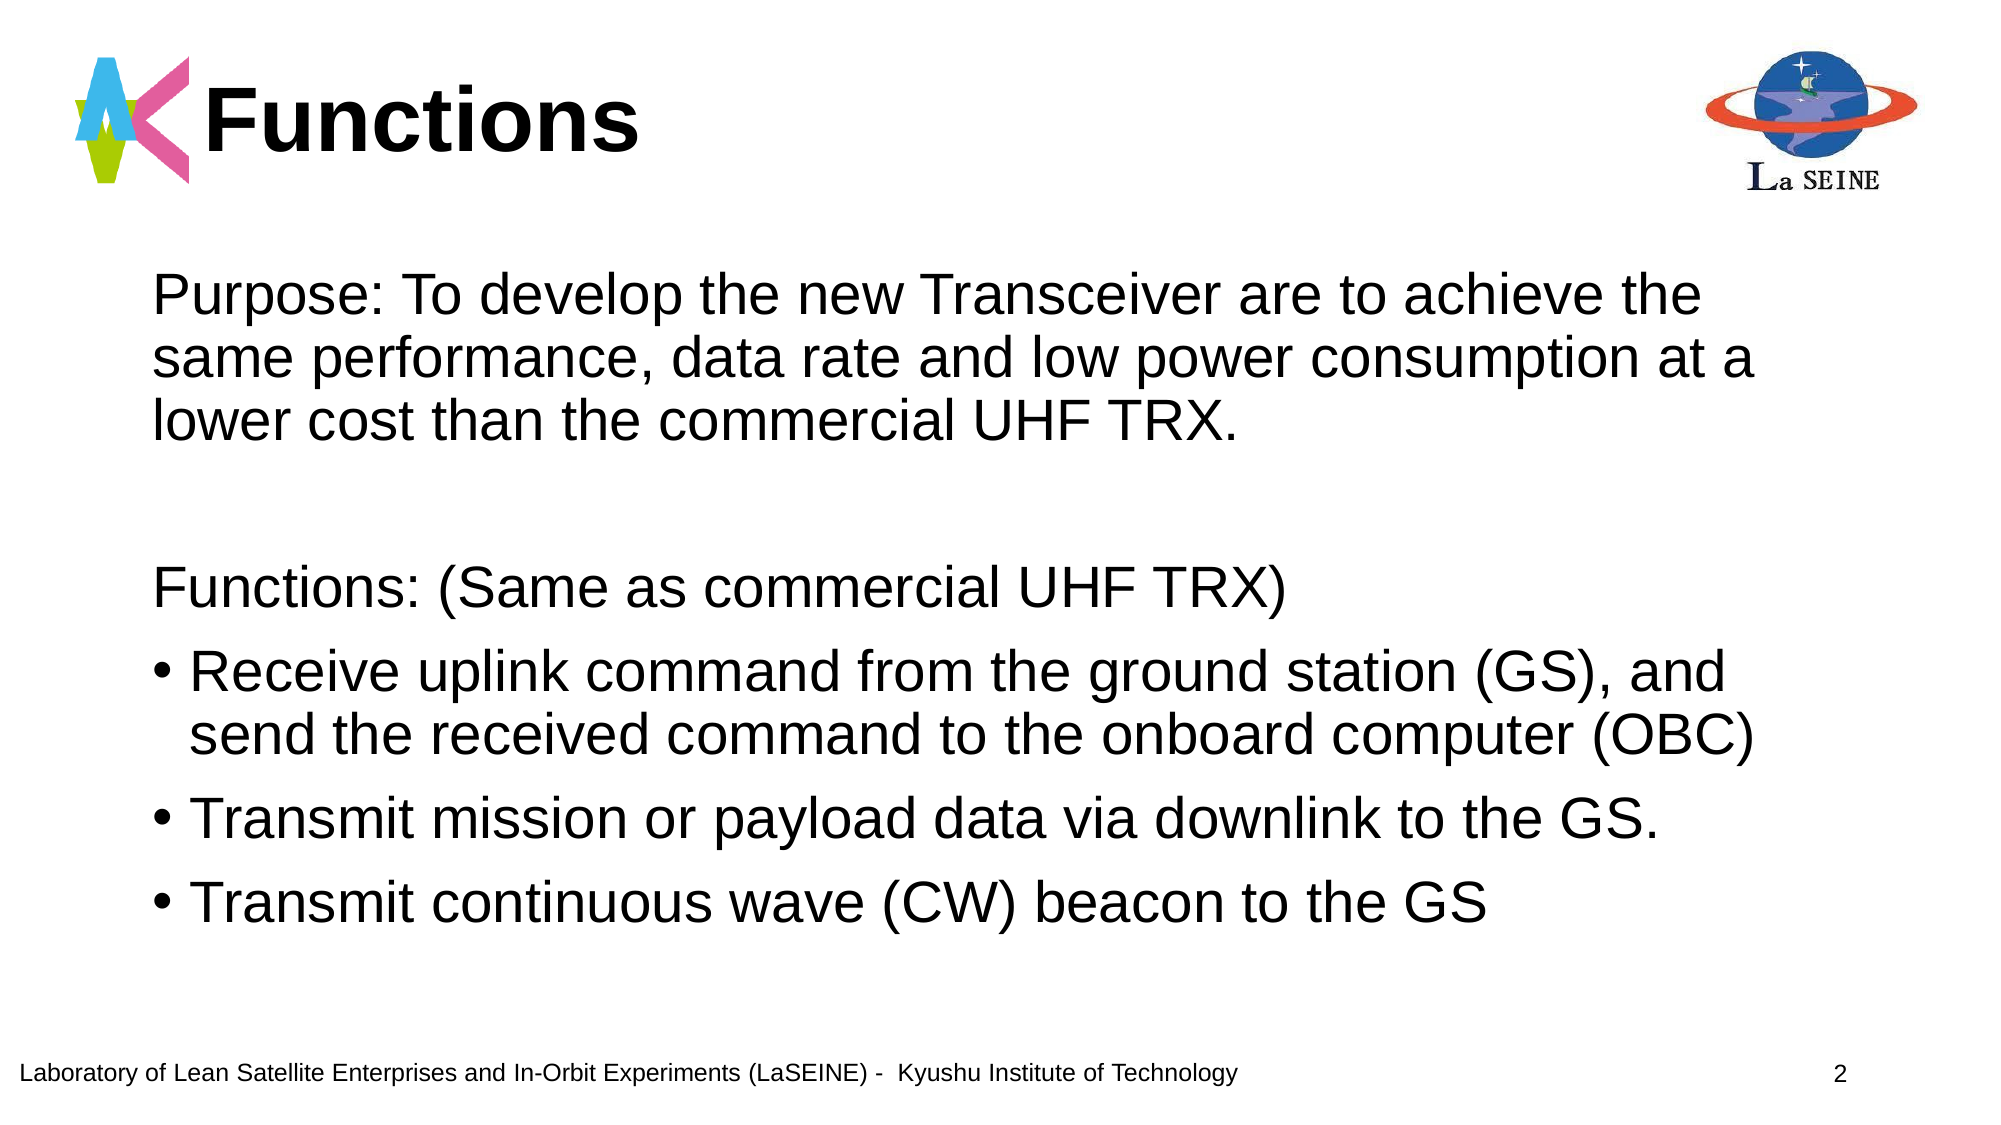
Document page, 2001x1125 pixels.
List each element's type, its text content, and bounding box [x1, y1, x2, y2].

picture [1696, 40, 1925, 191]
slide_number 2 [1412, 1042, 1863, 1103]
picture [75, 56, 189, 184]
title Functions [188, 59, 1863, 184]
text_box Purpose: To develop the new Transceiver are to achieve the same performance, data rate and low power consumption at a lower cost than the commercial UHF TRX. Functions: (Same as commercial UHF TRX) Receive uplink command from the ground station (GS), and send the received command to the onboard computer (OBC) Transmit mission or payload data via downlink to the GS. Transmit continuous wave (CW) beacon to the GS [137, 256, 1863, 971]
